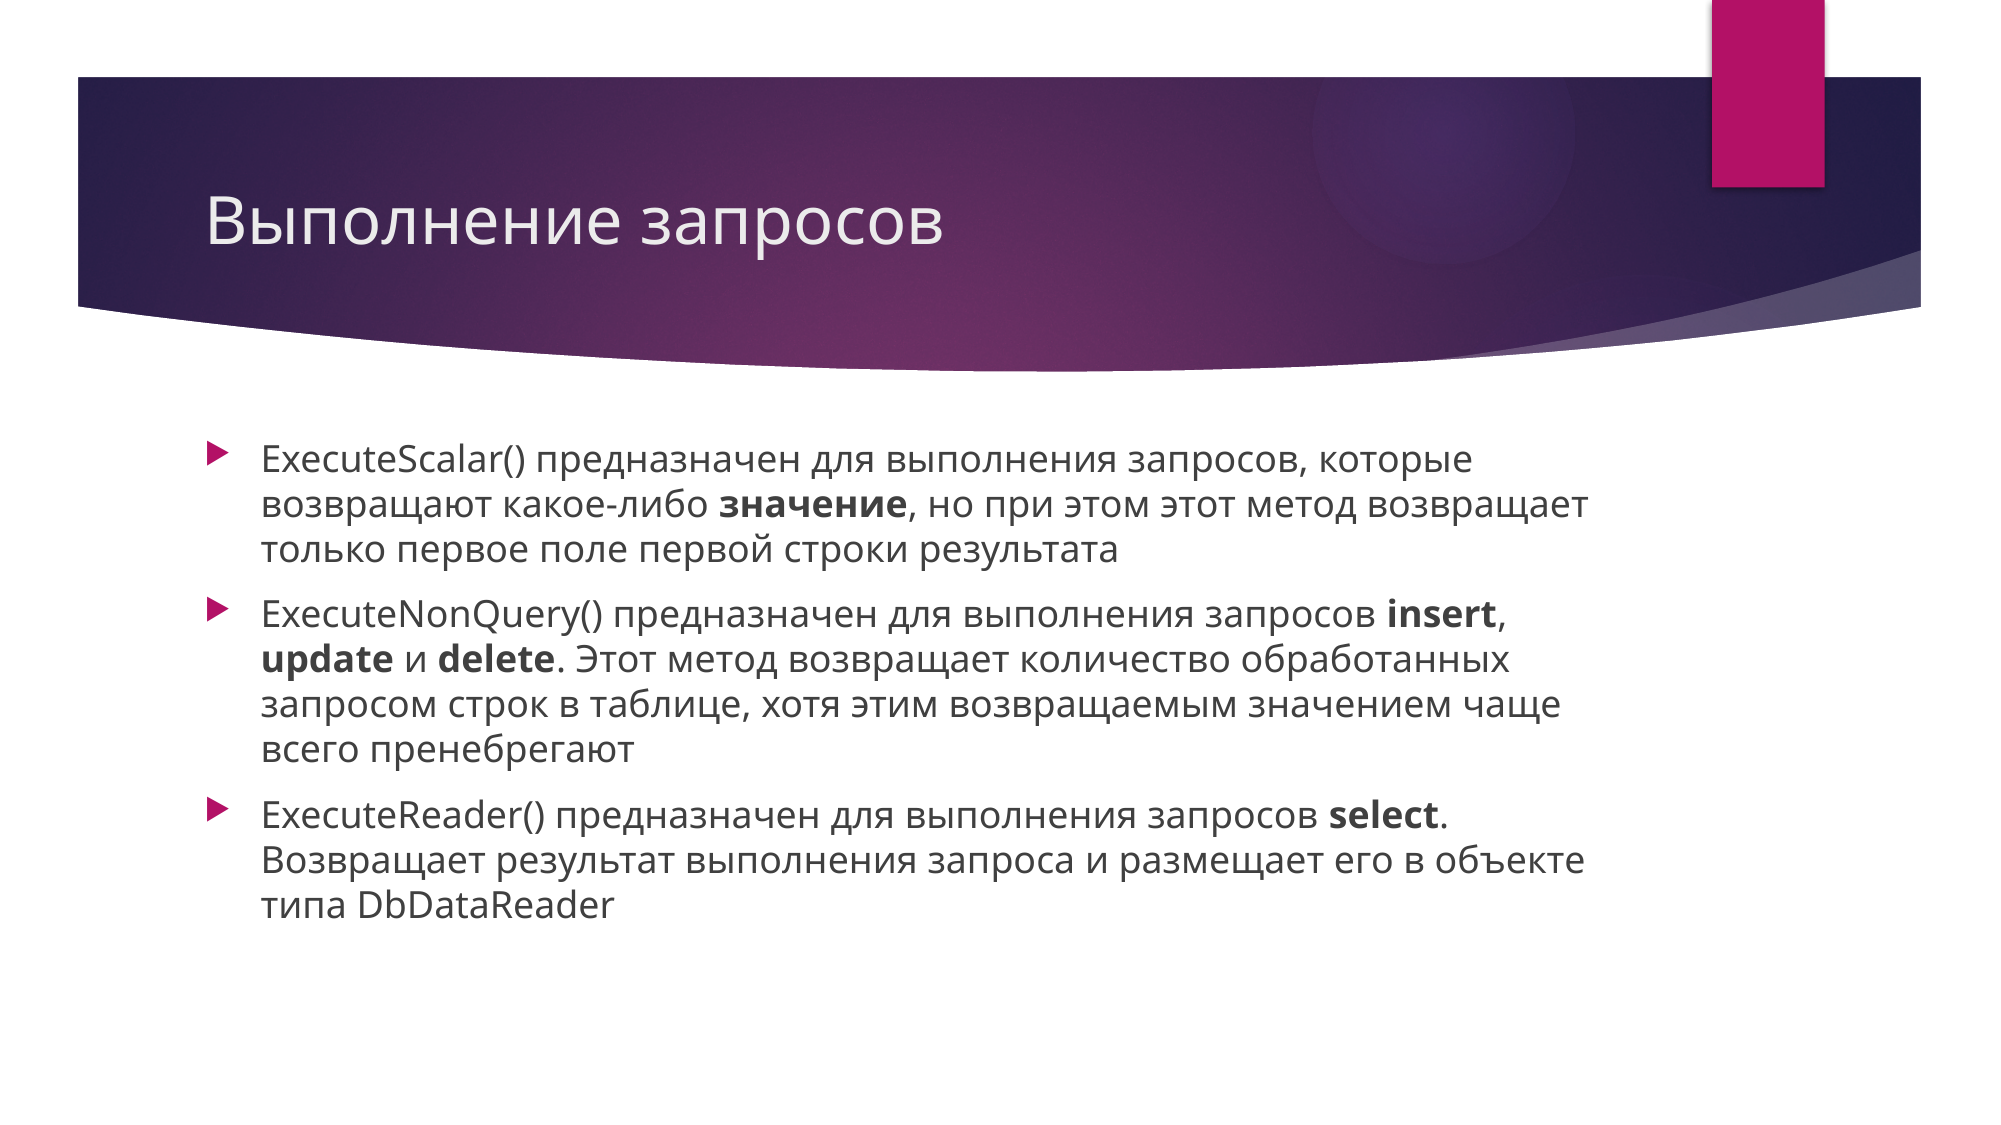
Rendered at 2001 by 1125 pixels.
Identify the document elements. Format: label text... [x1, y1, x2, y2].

title Выполнение запросов [189, 159, 1627, 276]
list ExecuteScalar() предназначен для выполнения запросов, которые возвращают какое-либо значение, но при этом этот метод возвращает только первое поле первой строки результата ExecuteNonQuery() предназначен для выполнения запросов insert, update и delete. Этот метод возвращает количество обработанных запросом строк в таблице, хотя этим возвращаемым значением чаще всего пренебрегают ExecuteReader() предназначен для выполнения запросов select. Возвращает результат выполнения запроса и размещает его в объекте типа DbDataReader [189, 427, 1638, 988]
